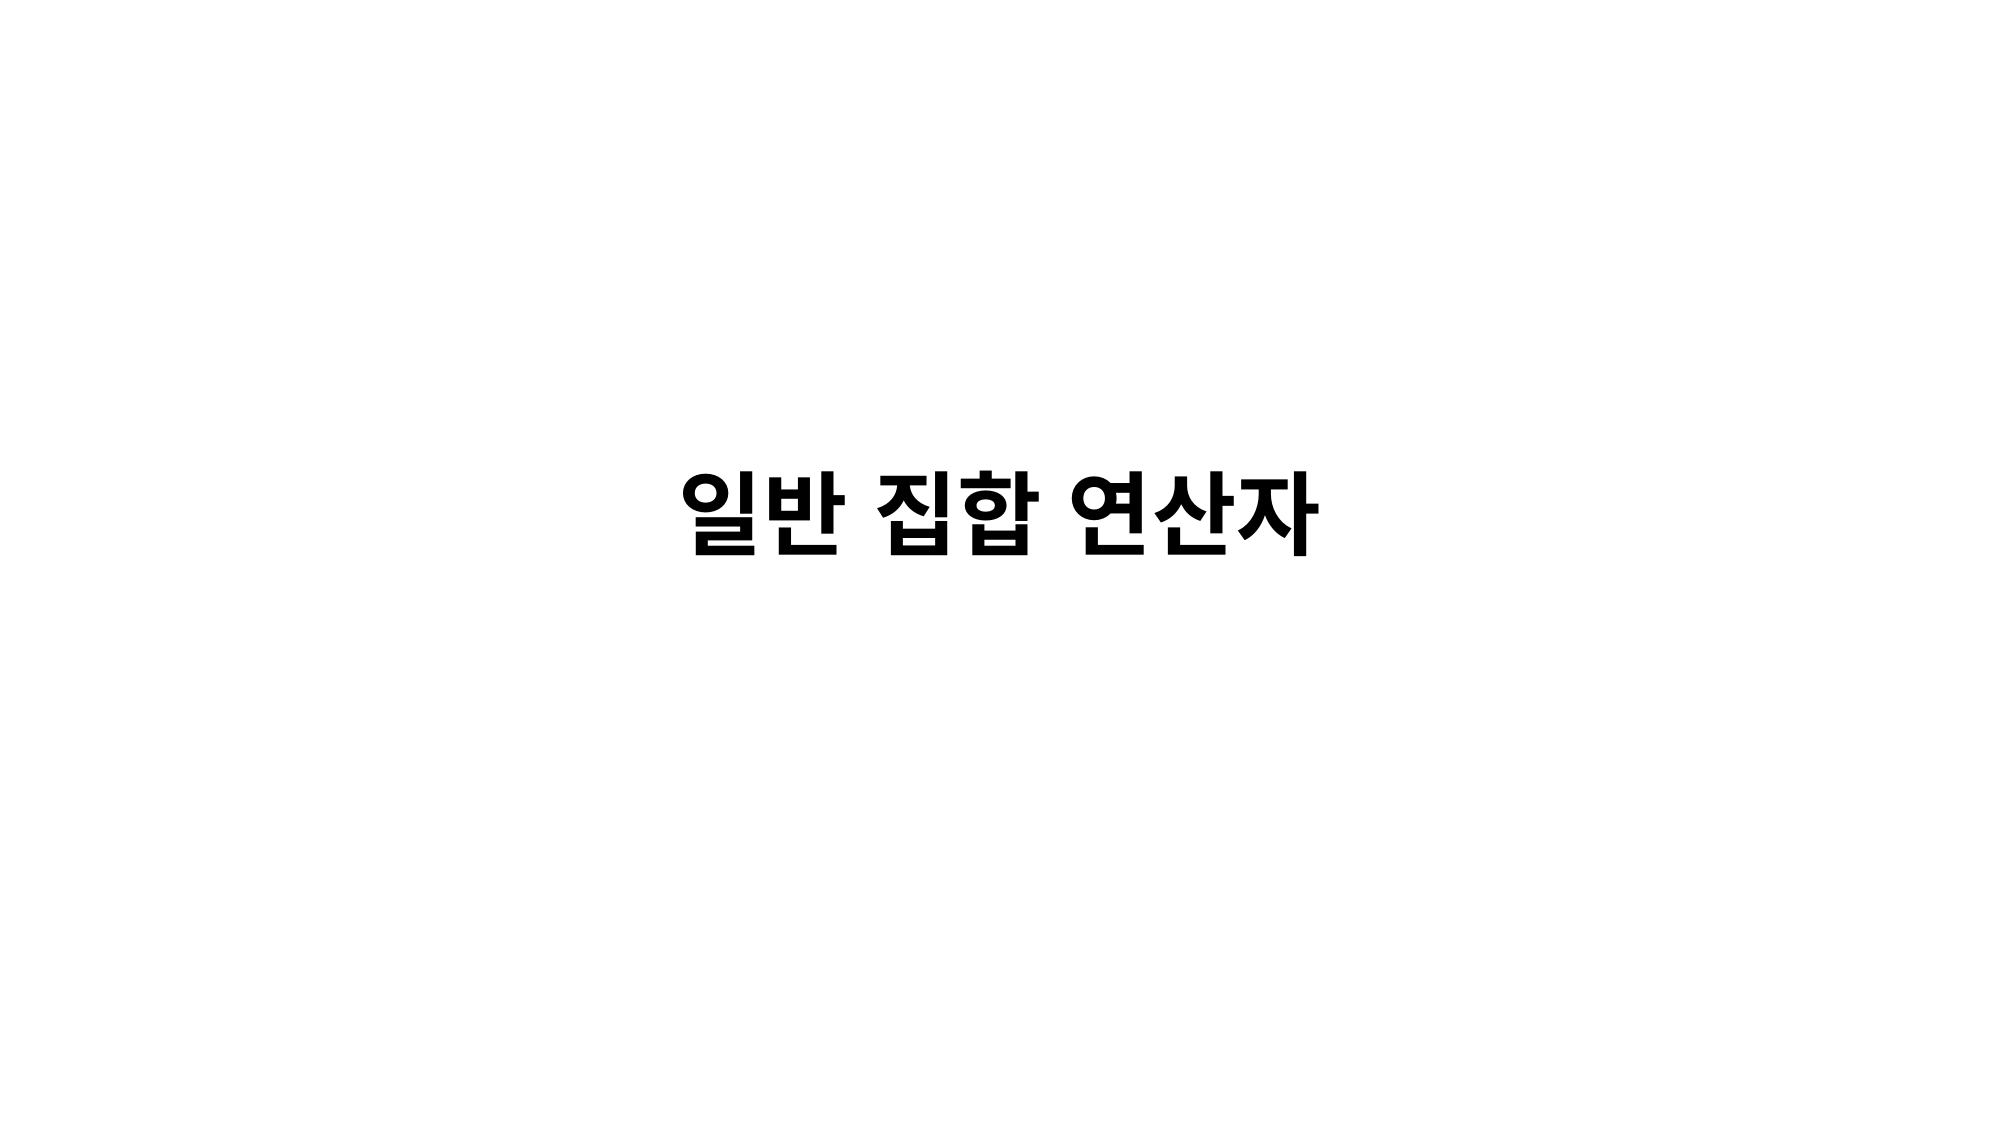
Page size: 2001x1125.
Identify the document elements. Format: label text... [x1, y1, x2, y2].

title 일반 집합 연산자 [249, 184, 1750, 576]
